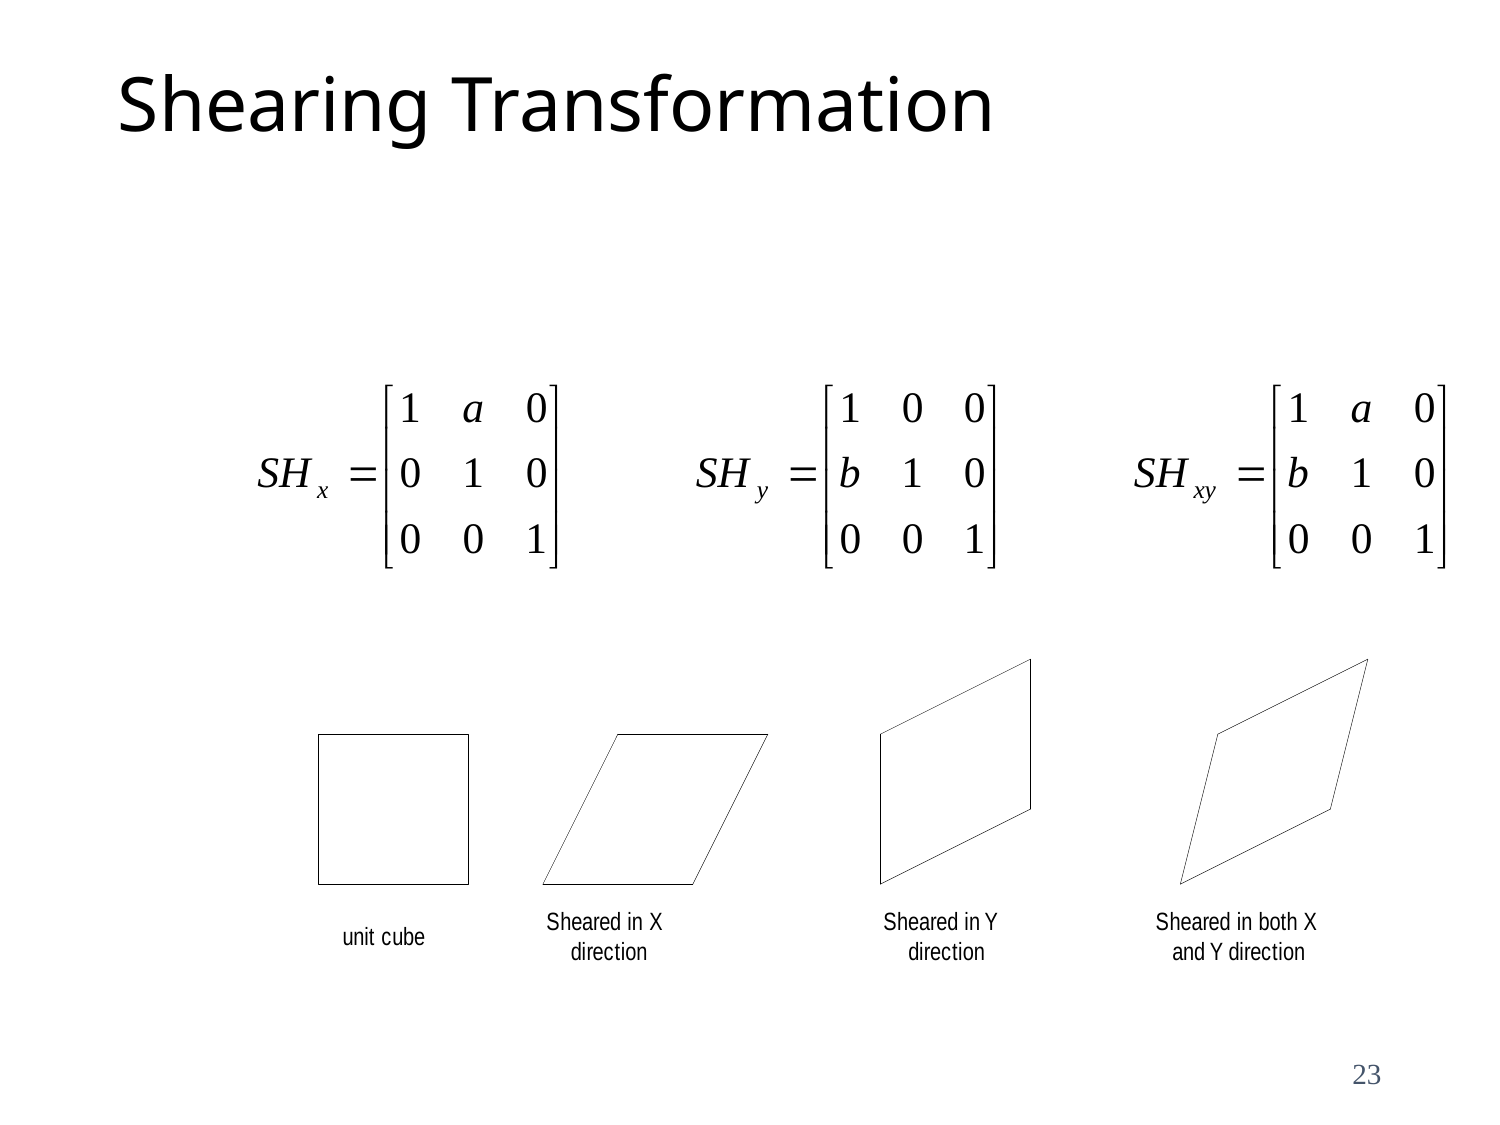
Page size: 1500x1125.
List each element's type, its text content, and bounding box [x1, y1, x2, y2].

text_box Shearing Transformation [103, 59, 1397, 278]
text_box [249, 374, 1463, 579]
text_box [312, 637, 1394, 974]
slide_number 23 [1059, 1042, 1397, 1103]
